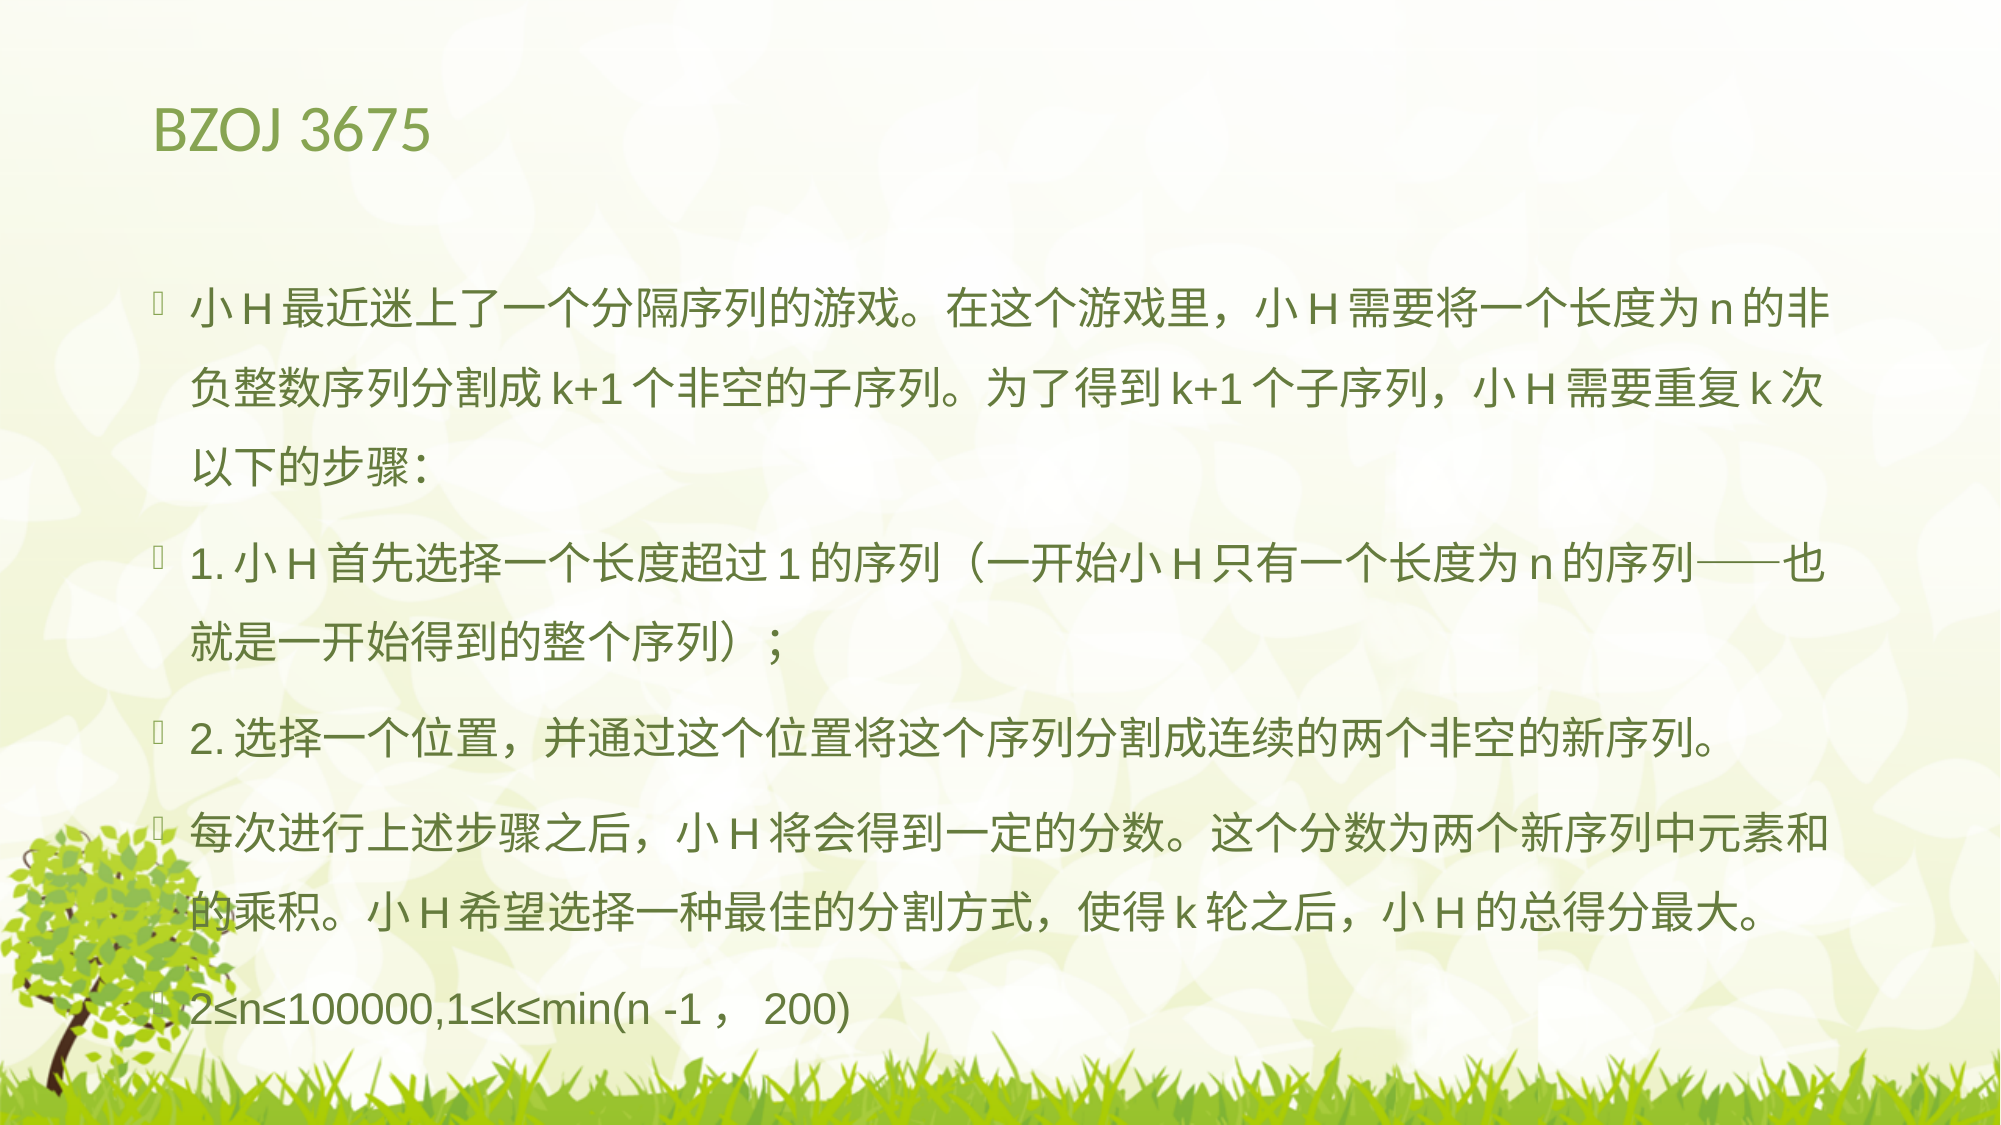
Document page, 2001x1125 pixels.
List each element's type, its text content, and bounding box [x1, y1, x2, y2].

list 小H最近迷上了一个分隔序列的游戏。在这个游戏里，小H需要将一个长度为n的非负整数序列分割成k+1个非空的子序列。为了得到k+1个子序列，小H需要重复k次以下的步骤： 1.小H首先选择一个长度超过1的序列（一开始小H只有一个长度为n的序列——也就是一开始得到的整个序列）； 2.选择一个位置，并通过这个位置将这个序列分割成连续的两个非空的新序列。 每次进行上述步骤之后，小H将会得到一定的分数。这个分数为两个新序列中元素和的乘积。小H希望选择一种最佳的分割方式，使得k轮之后，小H的总得分最大。 2≤n≤100000,1≤k≤min(n -1，200) [137, 246, 1863, 1052]
title BZOJ 3675 [137, 59, 1863, 200]
picture [0, 0, 2001, 1125]
